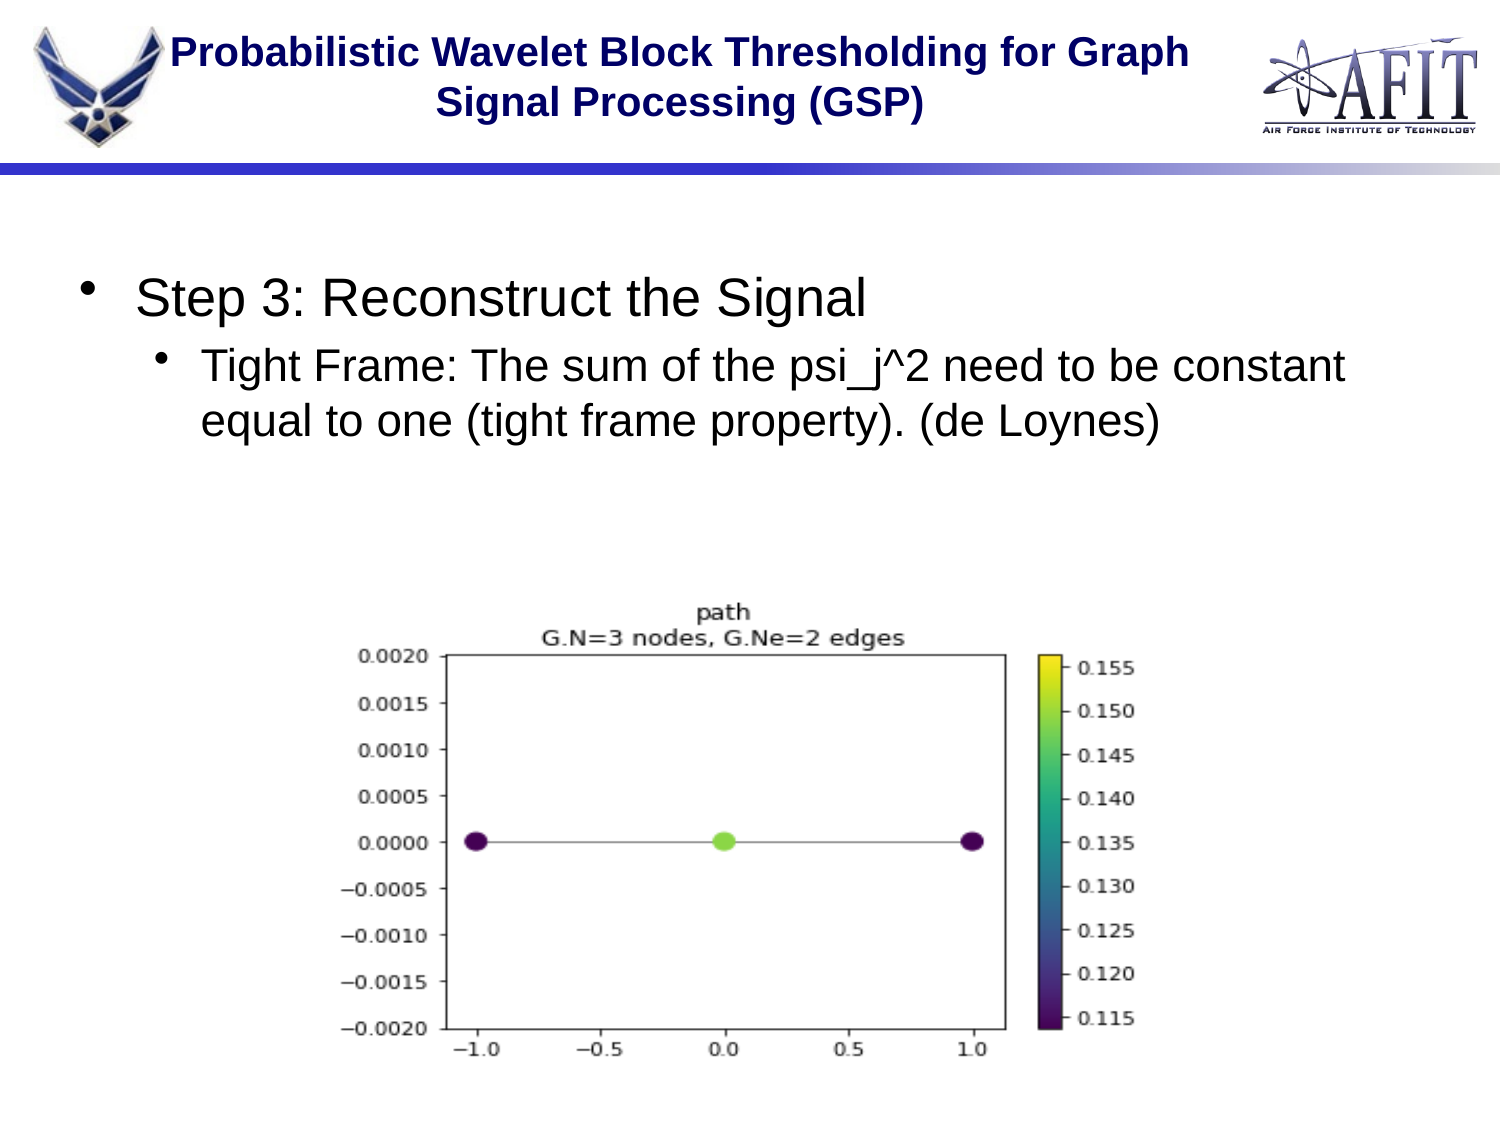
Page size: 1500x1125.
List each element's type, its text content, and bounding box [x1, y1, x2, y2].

title Probabilistic Wavelet Block Thresholding for Graph Signal Processing (GSP) [128, 0, 1233, 169]
list Step 3: Reconstruct the Signal Tight Frame: The sum of the psi_j^2 need to be constant equal to one (tight frame property). (de Loynes) [63, 254, 1414, 930]
picture [325, 591, 1152, 1071]
picture [33, 26, 128, 148]
